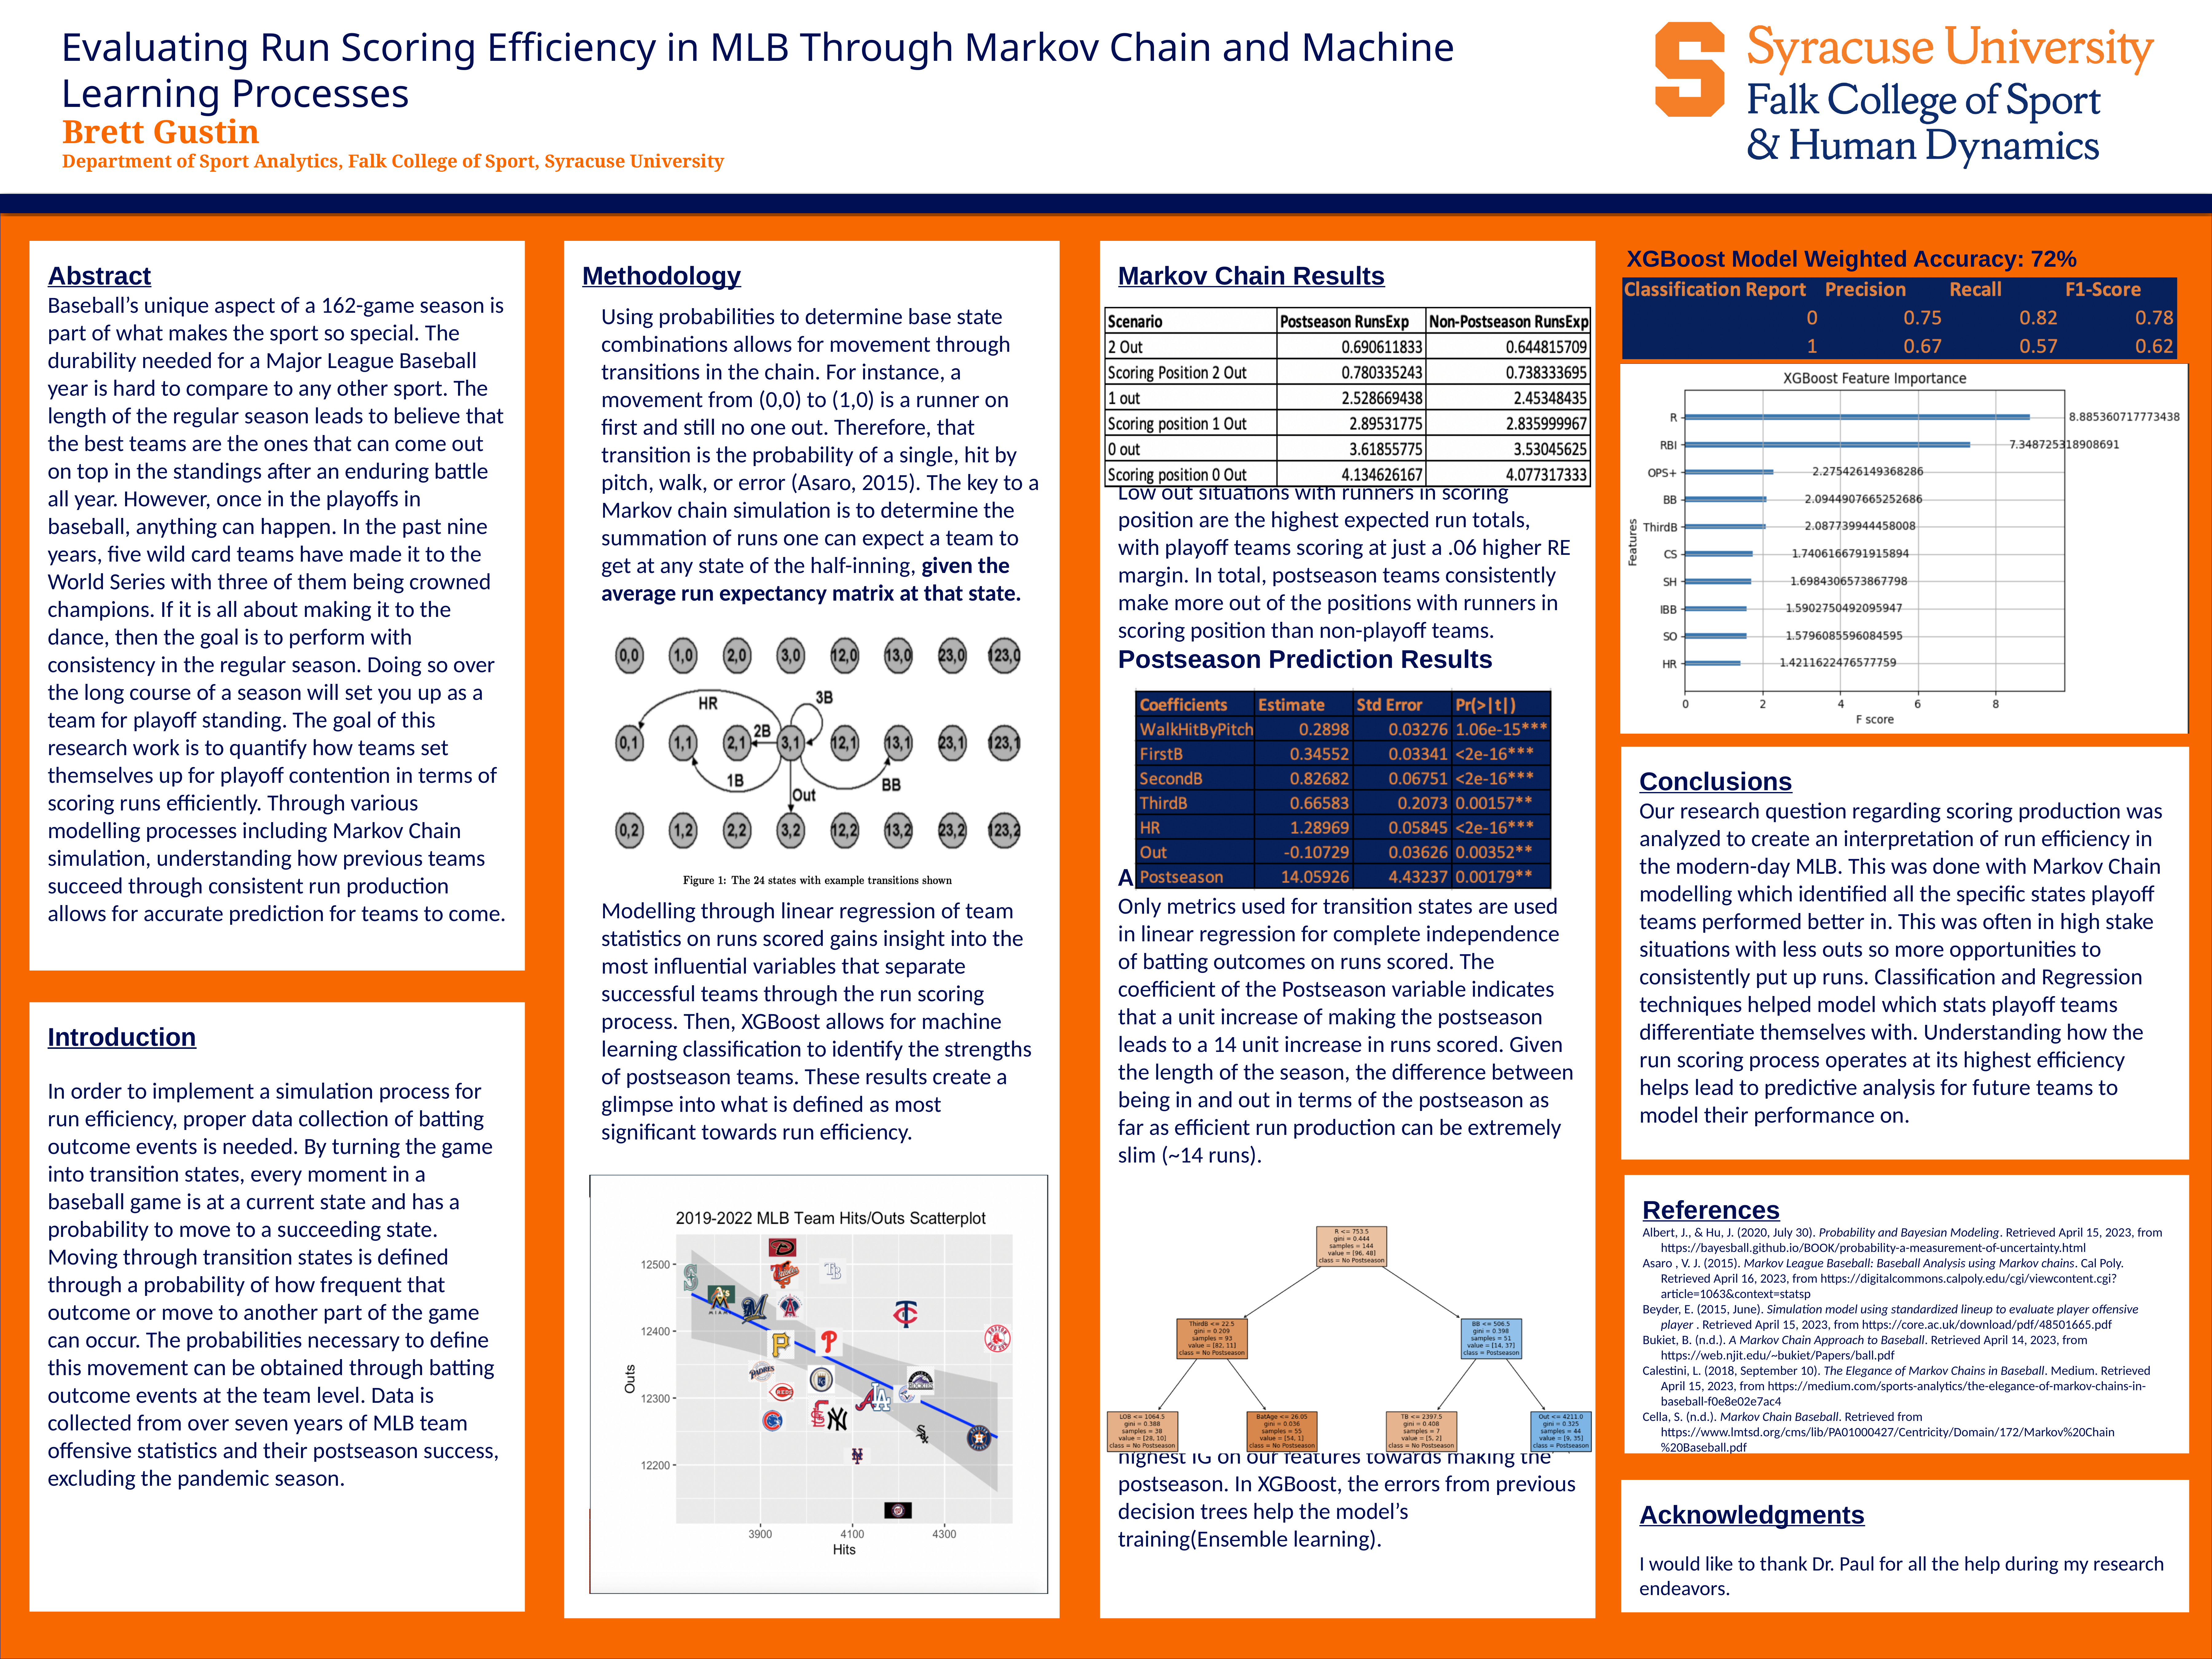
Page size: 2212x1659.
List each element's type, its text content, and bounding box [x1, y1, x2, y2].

text_box XGBoost Model Weighted Accuracy: 72% [1622, 241, 2154, 274]
text_box Brett Gustin Department of Sport Analytics, Falk College of Sport, Syracuse University [57, 109, 2155, 174]
picture [1620, 363, 2189, 734]
picture [1655, 22, 2155, 169]
text_box Conclusions Our research question regarding scoring production was analyzed to create an interpretation of run efficiency in the modern-day MLB. This was done with Markov Chain modelling which identified all the specific states playoff teams performed better in. This was often in high stake situations with less outs so more opportunities to consistently put up runs. Classification and Regression techniques helped model which stats playoff teams differentiate themselves with. Understanding how the run scoring process operates at its highest efficiency helps lead to predictive analysis for future teams to model their performance on. [1621, 747, 2189, 1160]
text_box References Albert, J., & Hu, J. (2020, July 30). Probability and Bayesian Modeling. Retrieved April 15, 2023, from https://bayesball.github.io/BOOK/probability-a-measurement-of-uncertainty.html Asaro , V. J. (2015). Markov League Baseball: Baseball Analysis using Markov chains. Cal Poly. Retrieved April 16, 2023, from https://digitalcommons.calpoly.edu/cgi/viewcontent.cgi?article=1063&context=statsp Beyder, E. (2015, June). Simulation model using standardized lineup to evaluate player offensive player . Retrieved April 15, 2023, from https://core.ac.uk/download/pdf/48501665.pdf Bukiet, B. (n.d.). A Markov Chain Approach to Baseball. Retrieved April 14, 2023, from https://web.njit.edu/~bukiet/Papers/ball.pdf Calestini, L. (2018, September 10). The Elegance of Markov Chains in Baseball. Medium. Retrieved April 15, 2023, from https://medium.com/sports-analytics/the-elegance-of-markov-chains-in-baseball-f0e8e02e7ac4 Cella, S. (n.d.). Markov Chain Baseball. Retrieved from https://www.lmtsd.org/cms/lib/PA01000427/Centricity/Domain/172/Markov%20Chain%20Baseball.pdf [1624, 1175, 2189, 1453]
title Evaluating Run Scoring Efficiency in MLB Through Markov Chain and Machine Learning Processes [56, 20, 1527, 117]
text_box Abstract Baseball’s unique aspect of a 162-game season is part of what makes the sport so special. The durability needed for a Major League Baseball year is hard to compare to any other sport. The length of the regular season leads to believe that the best teams are the ones that can come out on top in the standings after an enduring battle all year. However, once in the playoffs in baseball, anything can happen. In the past nine years, five wild card teams have made it to the World Series with three of them being crowned champions. If it is all about making it to the dance, then the goal is to perform with consistency in the regular season. Doing so over the long course of a season will set you up as a team for playoff standing. The goal of this research work is to quantify how teams set themselves up for playoff contention in terms of scoring runs efficiently. Through various modelling processes including Markov Chain simulation, understanding how previous teams succeed through consistent run production allows for accurate prediction for teams to come. [29, 241, 525, 971]
picture [1622, 277, 2177, 359]
text_box Introduction In order to implement a simulation process for run efficiency, proper data collection of batting outcome events is needed. By turning the game into transition states, every moment in a baseball game is at a current state and has a probability to move to a succeeding state. Moving through transition states is defined through a probability of how frequent that outcome or move to another part of the game can occur. The probabilities necessary to define this movement can be obtained through batting outcome events at the team level. Data is collected from over seven years of MLB team offensive statistics and their postseason success, excluding the pandemic season. [29, 1002, 525, 1612]
picture [593, 606, 1048, 899]
text_box Acknowledgments I would like to thank Dr. Paul for all the help during my research endeavors. [1621, 1480, 2189, 1613]
picture [589, 1175, 1048, 1594]
picture [1106, 1211, 1593, 1453]
picture [1104, 307, 1591, 488]
picture [1134, 688, 1552, 891]
text_box Markov Chain Results Low out situations with runners in scoring position are the highest expected run totals, with playoff teams scoring at just a .06 higher RE margin. In total, postseason teams consistently make more out of the positions with runners in scoring position than non-playoff teams. Postseason Prediction Results Adjusted R-squared: .912 Only metrics used for transition states are used in linear regression for complete independence of batting outcomes on runs scored. The coefficient of the Postseason variable indicates that a unit increase of making the postseason leads to a 14 unit increase in runs scored. Given the length of the season, the difference between being in and out in terms of the postseason as far as efficient run production can be extremely slim (~14 runs). A decision tree identifies the best split of the highest IG on our features towards making the postseason. In XGBoost, the errors from previous decision trees help the model’s training(Ensemble learning). [1100, 241, 1596, 1618]
text_box Methodology Using probabilities to determine base state combinations allows for movement through transitions in the chain. For instance, a movement from (0,0) to (1,0) is a runner on first and still no one out. Therefore, that transition is the probability of a single, hit by pitch, walk, or error (Asaro, 2015). The key to a Markov chain simulation is to determine the summation of runs one can expect a team to get at any state of the half-inning, given the average run expectancy matrix at that state. Modelling through linear regression of team statistics on runs scored gains insight into the most influential variables that separate successful teams through the run scoring process. Then, XGBoost allows for machine learning classification to identify the strengths of postseason teams. These results create a glimpse into what is defined as most significant towards run efficiency. [564, 241, 1060, 1618]
